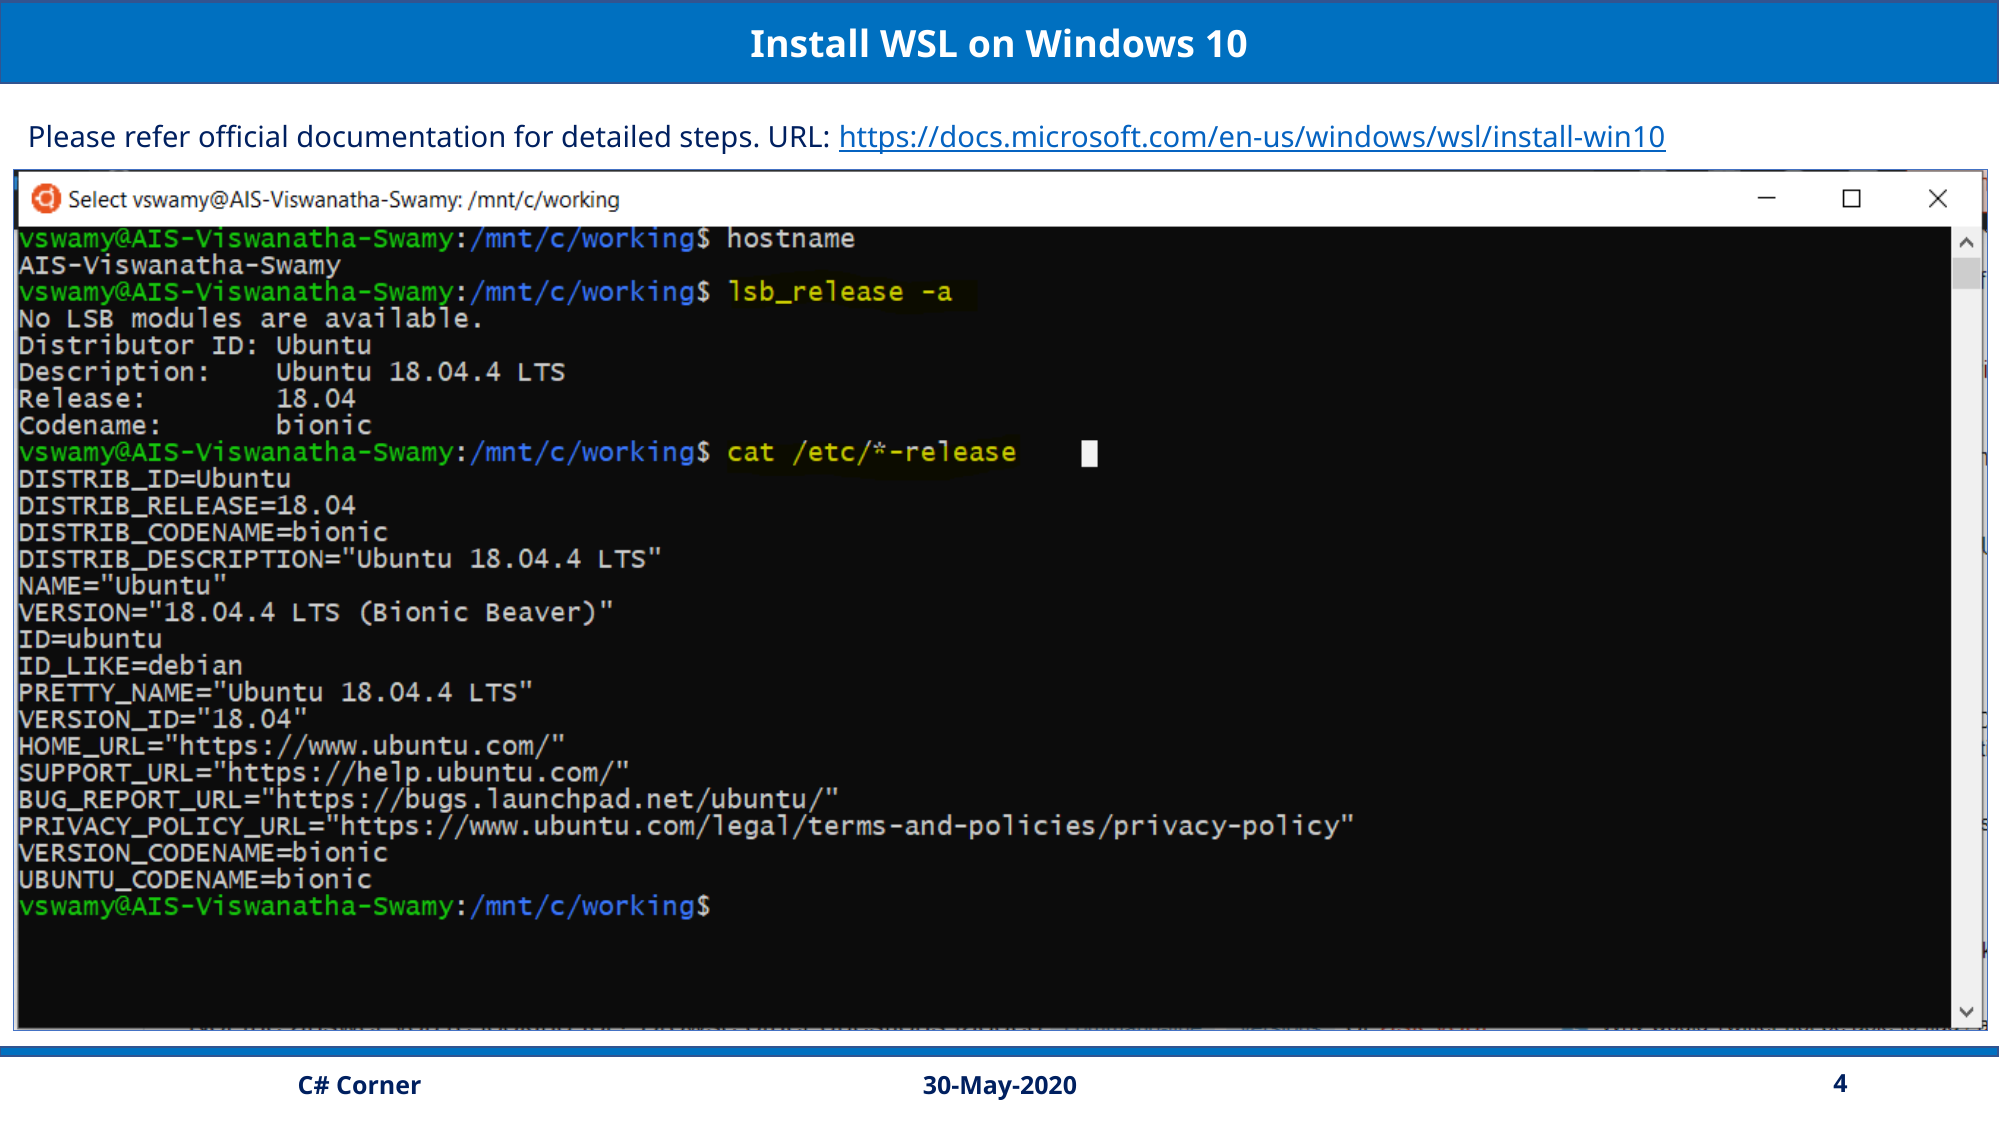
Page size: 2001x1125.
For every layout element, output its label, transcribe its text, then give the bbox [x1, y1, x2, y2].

footer 30-May-2020 [697, 1054, 1338, 1115]
text_box Please refer official documentation for detailed steps. URL: https://docs.microsoft.com/en-us/windows/wsl/install-win10 [13, 91, 1988, 166]
text_box C# Corner [21, 1054, 697, 1115]
slide_number 4 [1412, 1054, 1863, 1115]
text_box Install WSL on Windows 10 [0, 0, 1999, 84]
picture [13, 169, 1988, 1031]
text_box [0, 1046, 1999, 1057]
